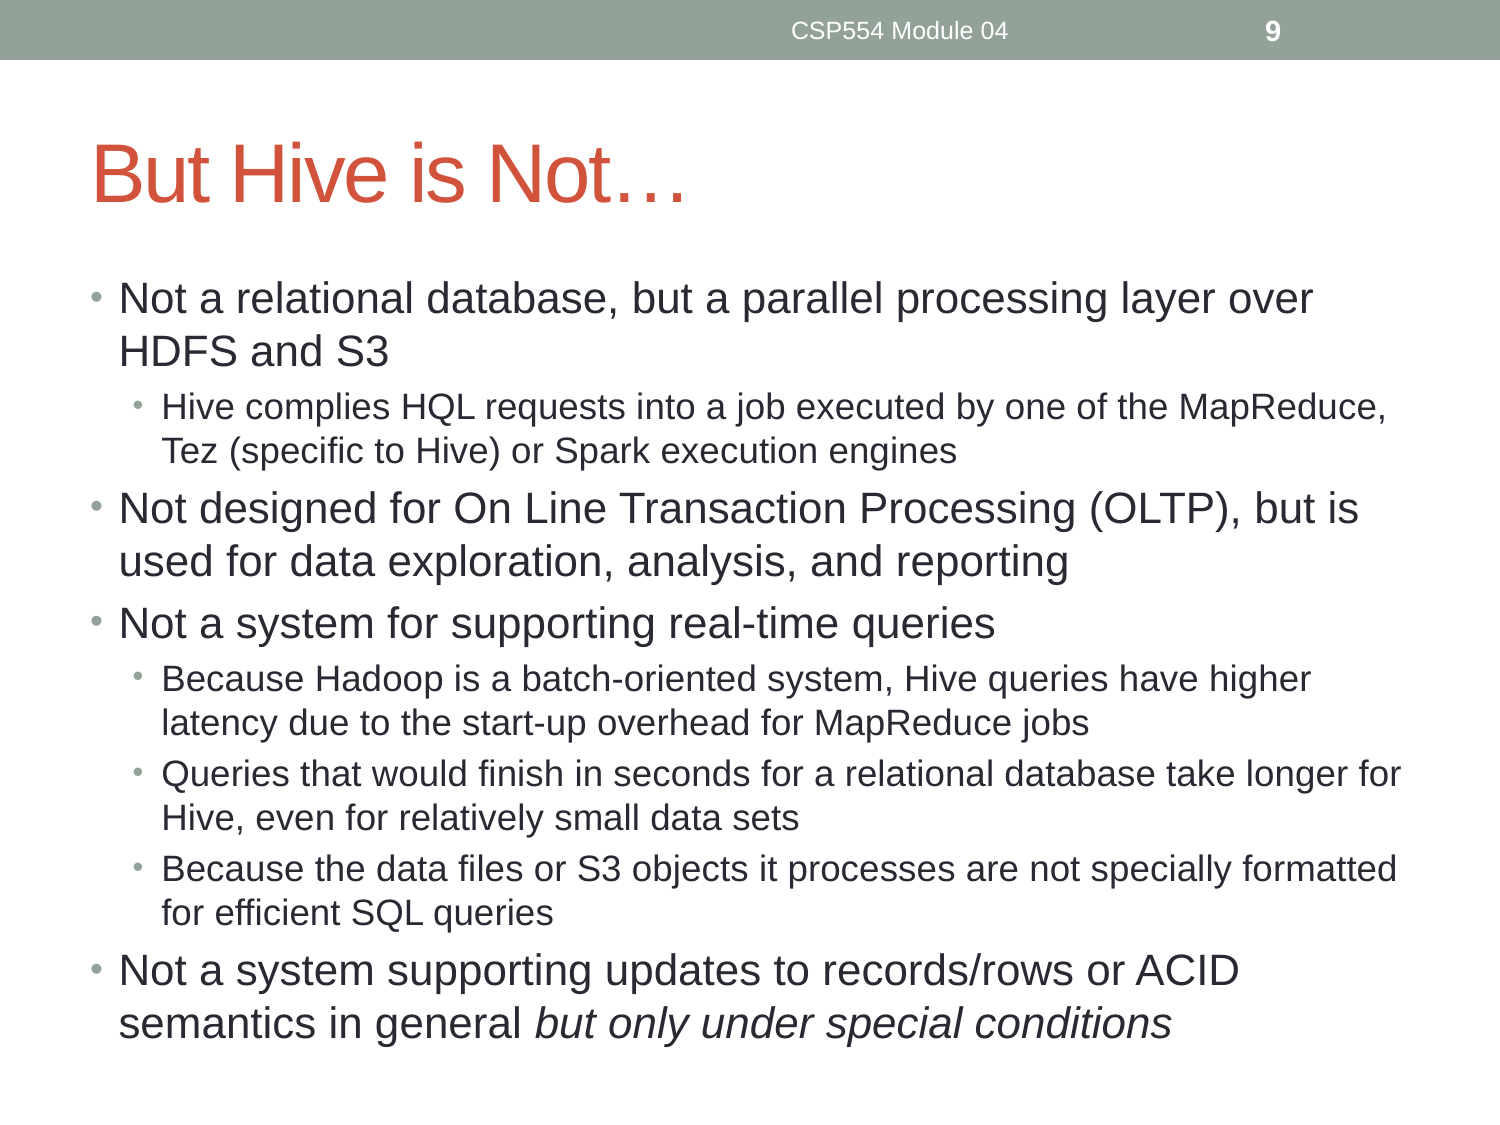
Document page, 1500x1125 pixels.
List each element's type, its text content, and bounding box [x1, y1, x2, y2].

title But Hive is Not… [75, 87, 1425, 250]
footer CSP554 Module 04 [562, 3, 1238, 57]
slide_number 9 [1250, 3, 1425, 57]
list Not a relational database, but a parallel processing layer over HDFS and S3 Hive complies HQL requests into a job executed by one of the MapReduce, Tez (specific to Hive) or Spark execution engines Not designed for On Line Transaction Processing (OLTP), but is used for data exploration, analysis, and reporting Not a system for supporting real-time queries Because Hadoop is a batch-oriented system, Hive queries have higher latency due to the start-up overhead for MapReduce jobs Queries that would finish in seconds for a relational database take longer for Hive, even for relatively small data sets Because the data files or S3 objects it processes are not specially formatted for efficient SQL queries Not a system supporting updates to records/rows or ACID semantics in general but only under special conditions [75, 262, 1425, 1063]
